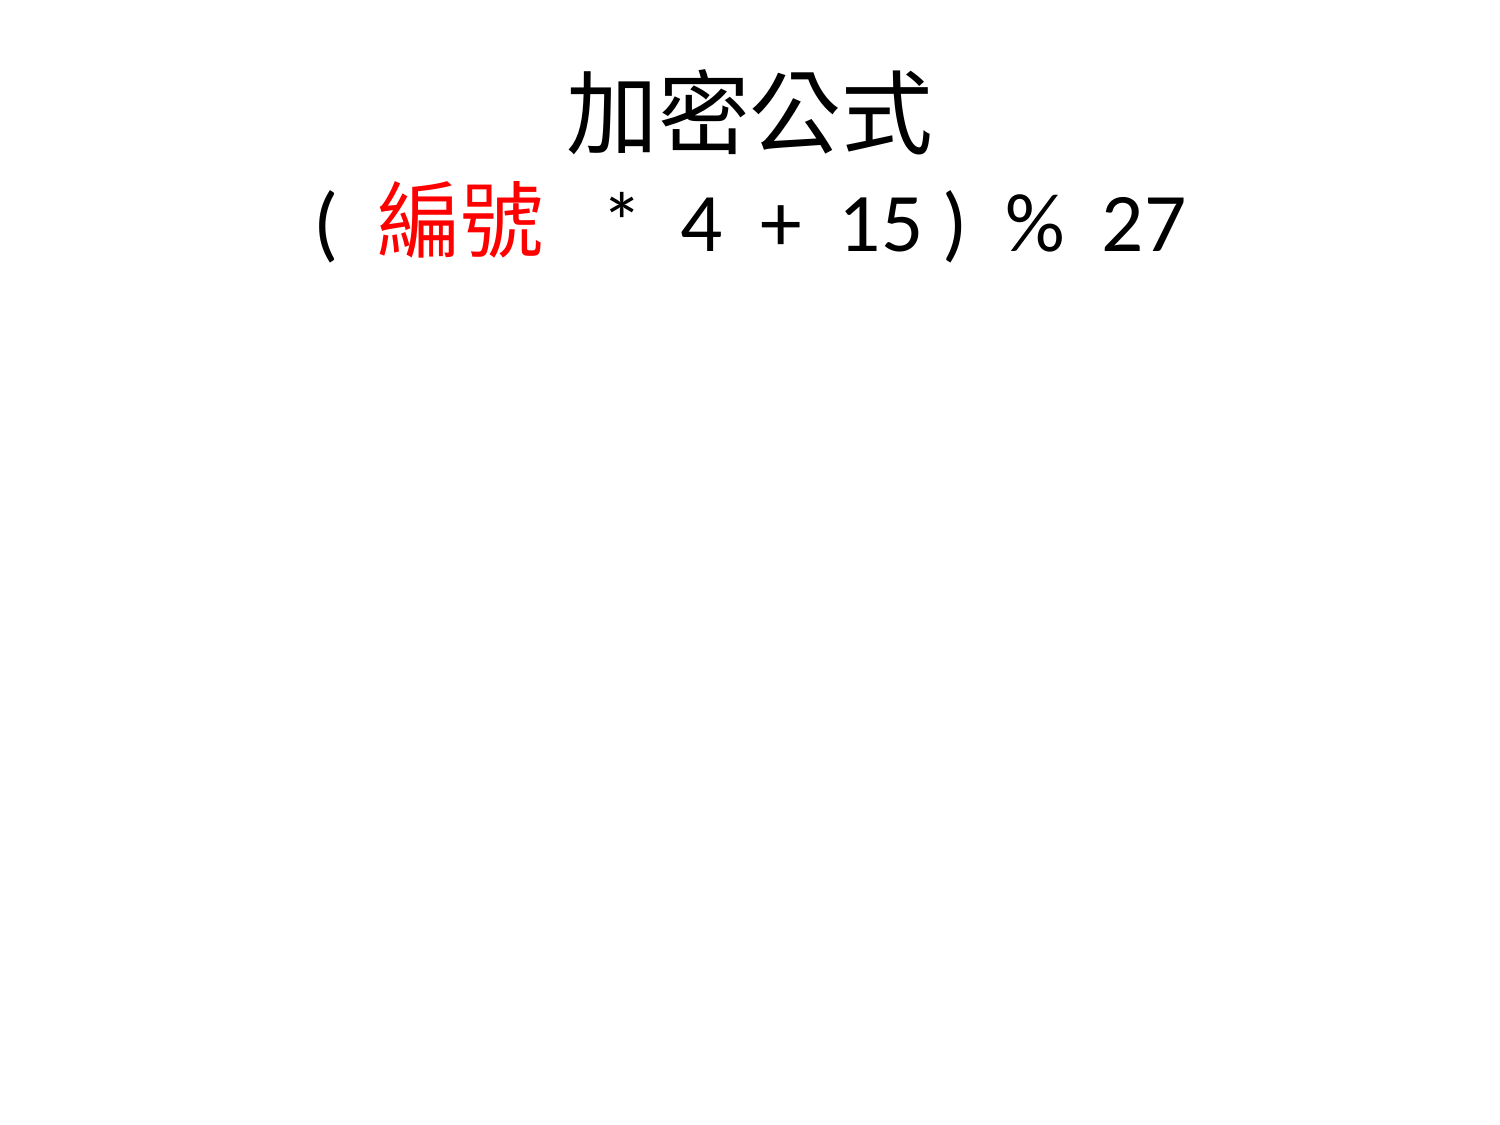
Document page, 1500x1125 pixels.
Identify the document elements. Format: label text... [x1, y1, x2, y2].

title 加密公式 [103, 9, 1397, 171]
list ( 編號 * 4 + 15 ) % 27 [103, 171, 1397, 886]
